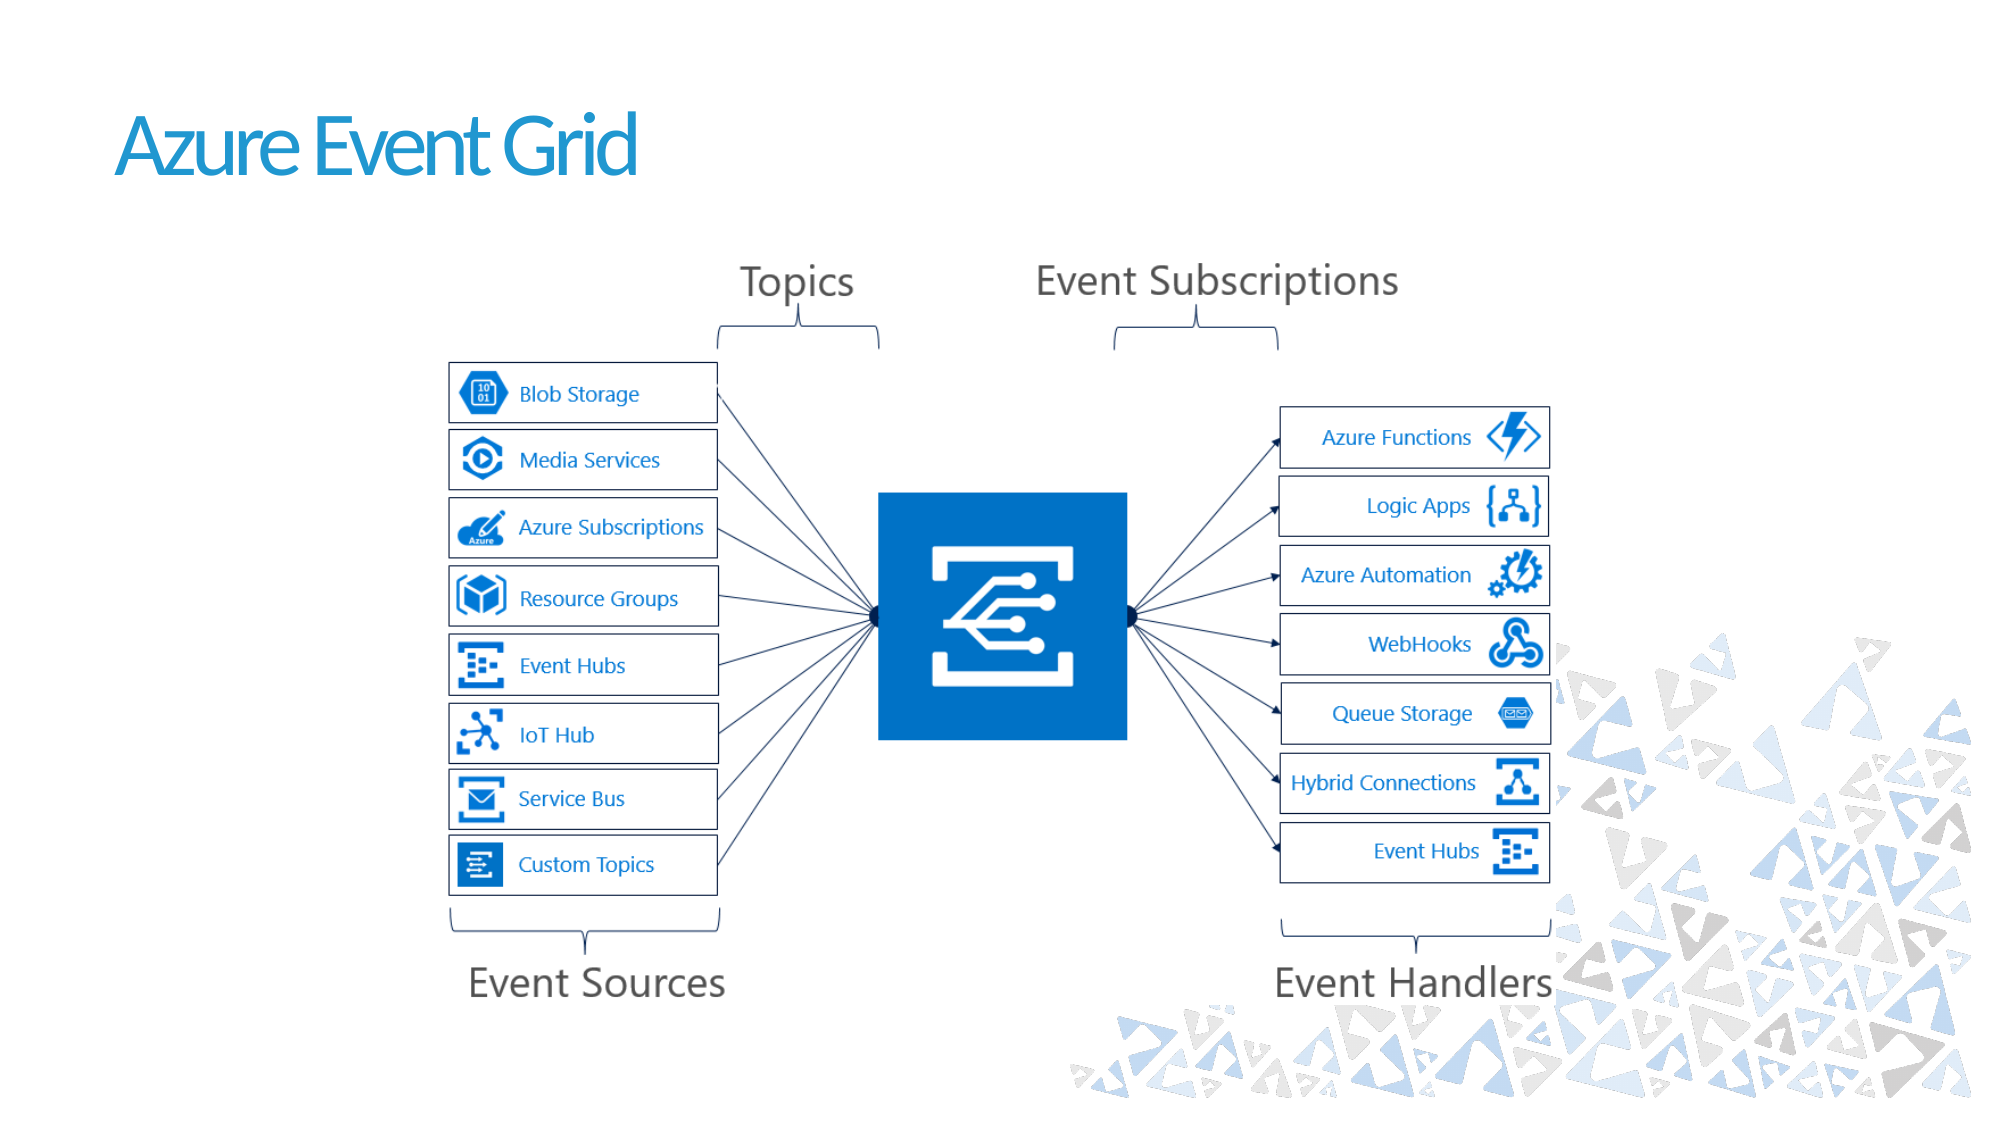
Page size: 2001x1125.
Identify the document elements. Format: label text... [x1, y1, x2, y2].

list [444, 262, 1556, 1006]
title Azure Event Grid [99, 45, 1900, 233]
picture [1070, 633, 1971, 1098]
